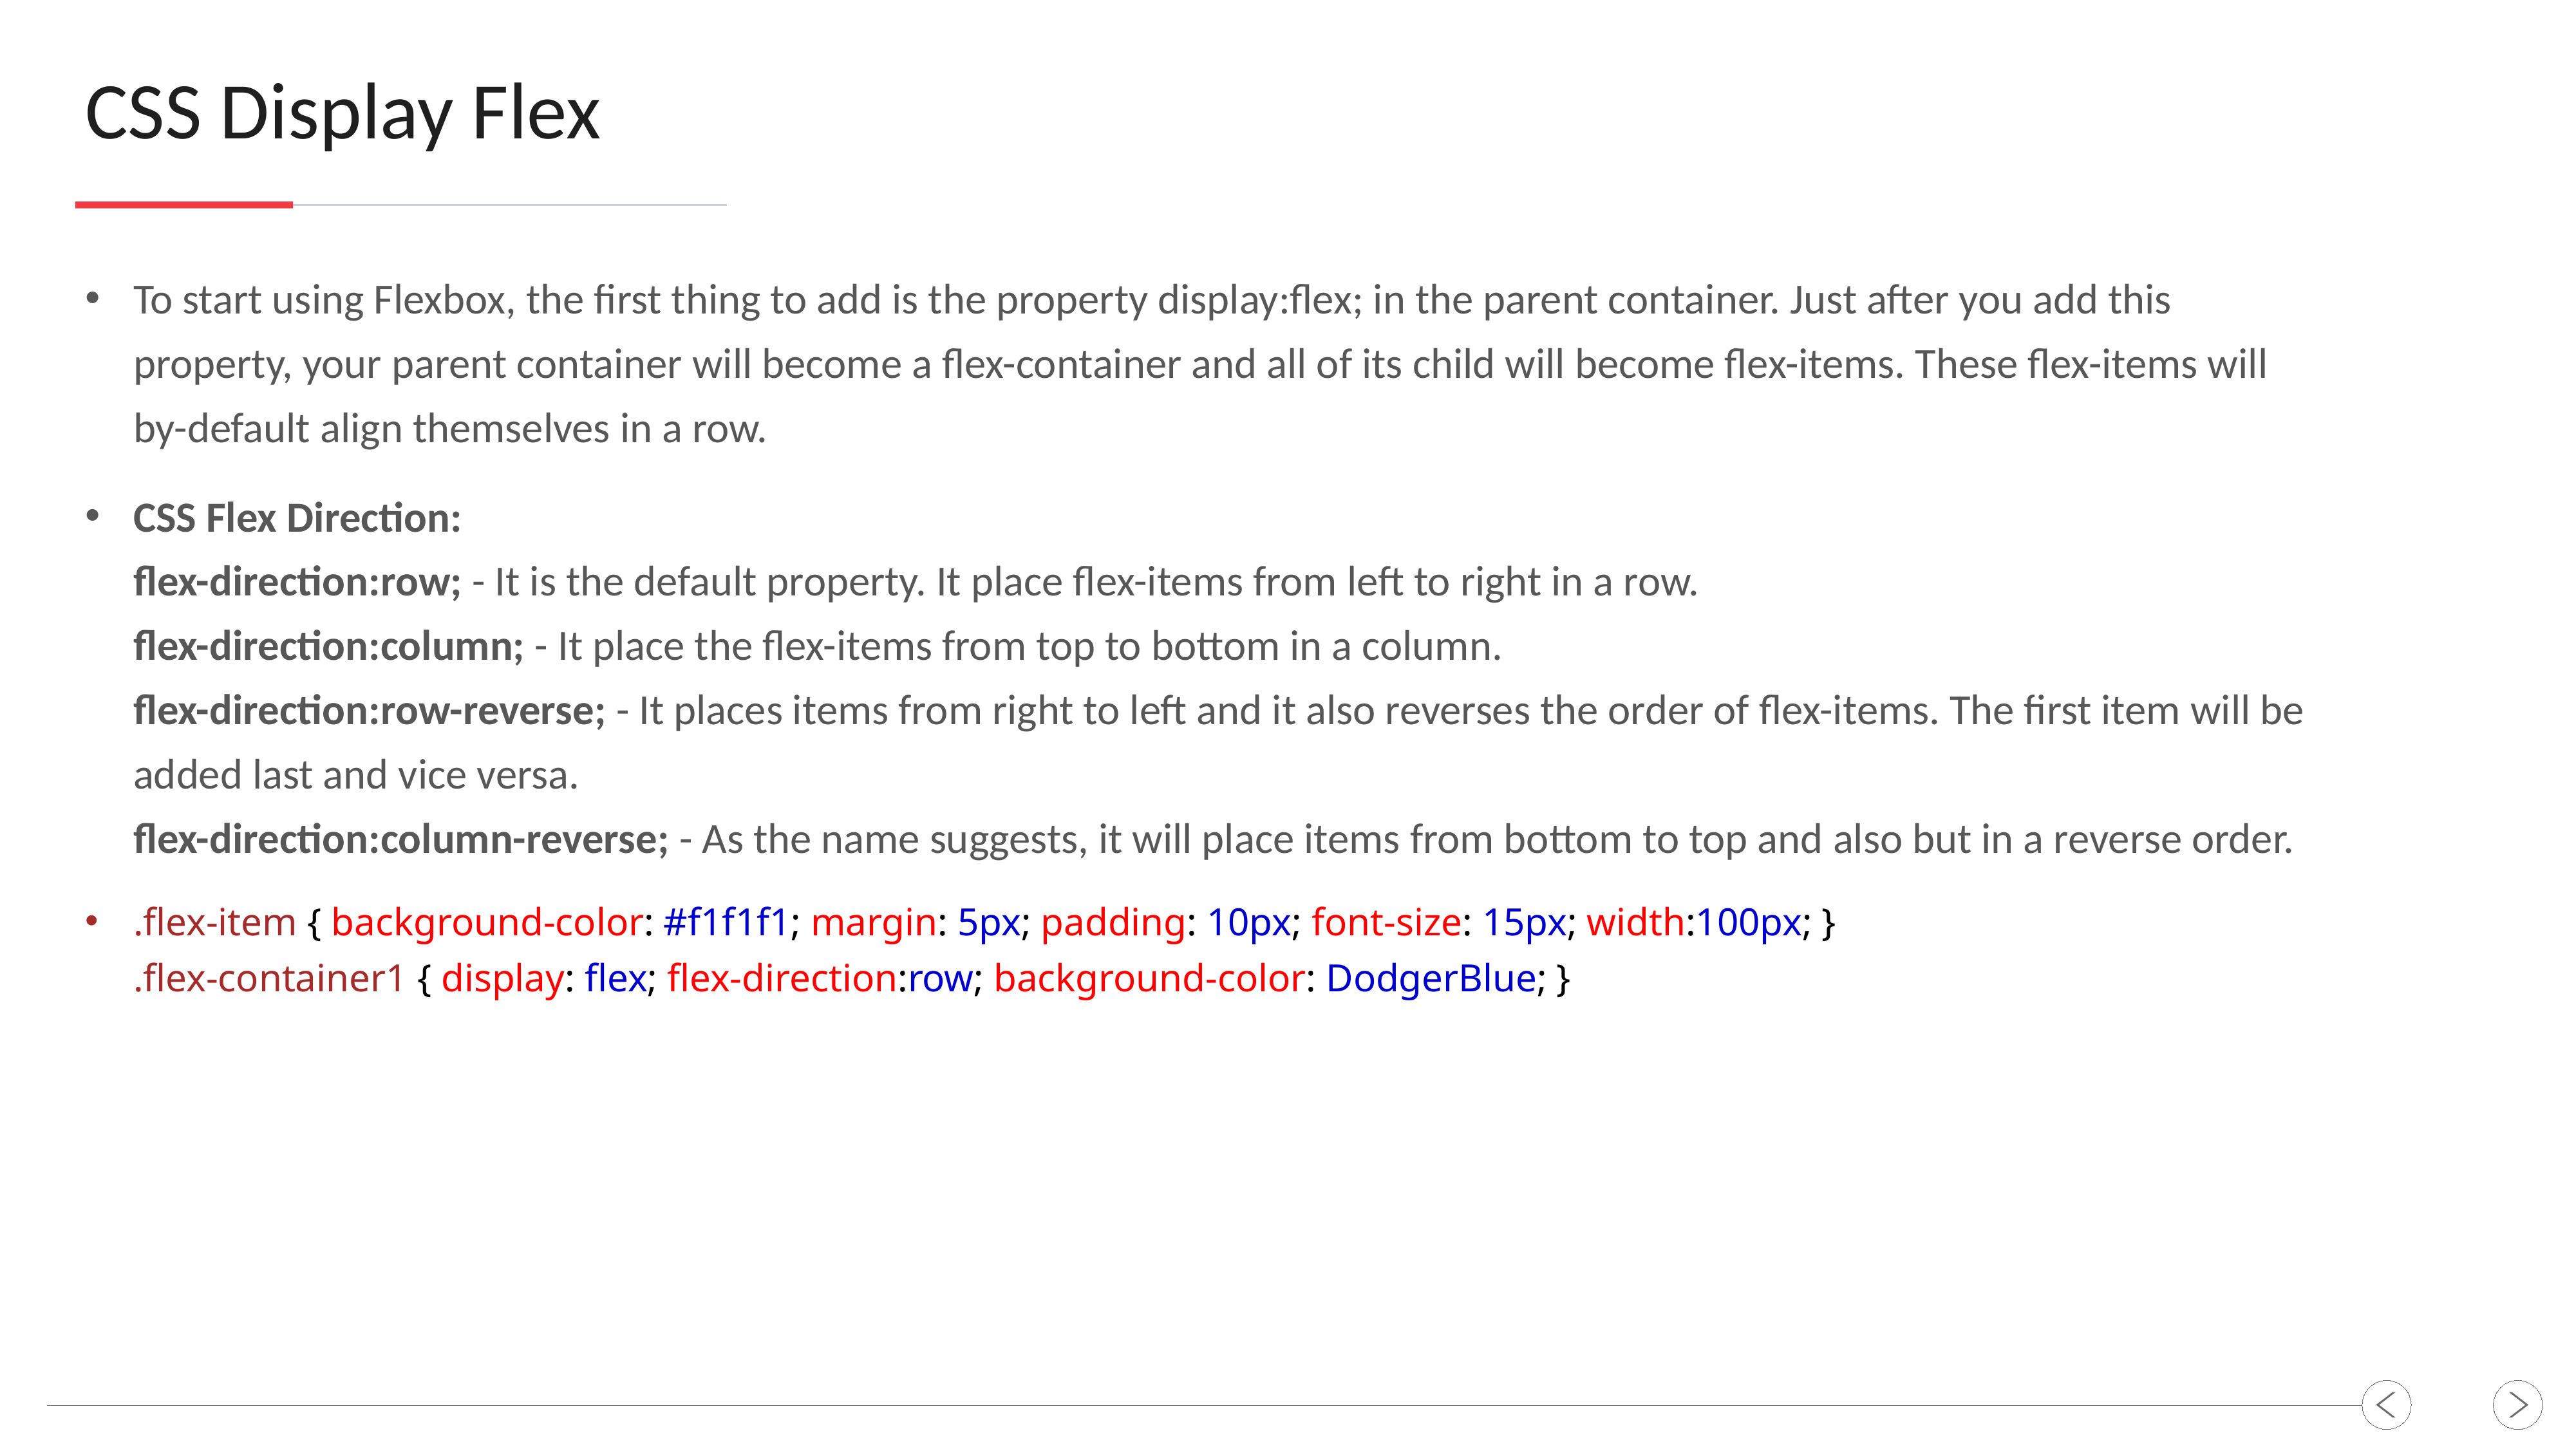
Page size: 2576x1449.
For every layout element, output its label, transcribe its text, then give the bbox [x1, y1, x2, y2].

list To start using Flexbox, the first thing to add is the property display:flex; in the parent container. Just after you add this property, your parent container will become a flex-container and all of its child will become flex-items. These flex-items will by-default align themselves in a row. CSS Flex Direction: flex-direction:row; - It is the default property. It place flex-items from left to right in a row. flex-direction:column; - It place the flex-items from top to bottom in a column. flex-direction:row-reverse; - It places items from right to left and it also reverses the order of flex-items. The first item will be added last and vice versa. flex-direction:column-reverse; - As the name suggests, it will place items from bottom to top and also but in a reverse order. .flex-item { background-color: #f1f1f1; margin: 5px; padding: 10px; font-size: 15px; width:100px; } .flex-container1 { display: flex; flex-direction:row; background-color: DodgerBlue; } [75, 253, 2329, 1304]
list CSS Display Flex [75, 56, 2496, 157]
